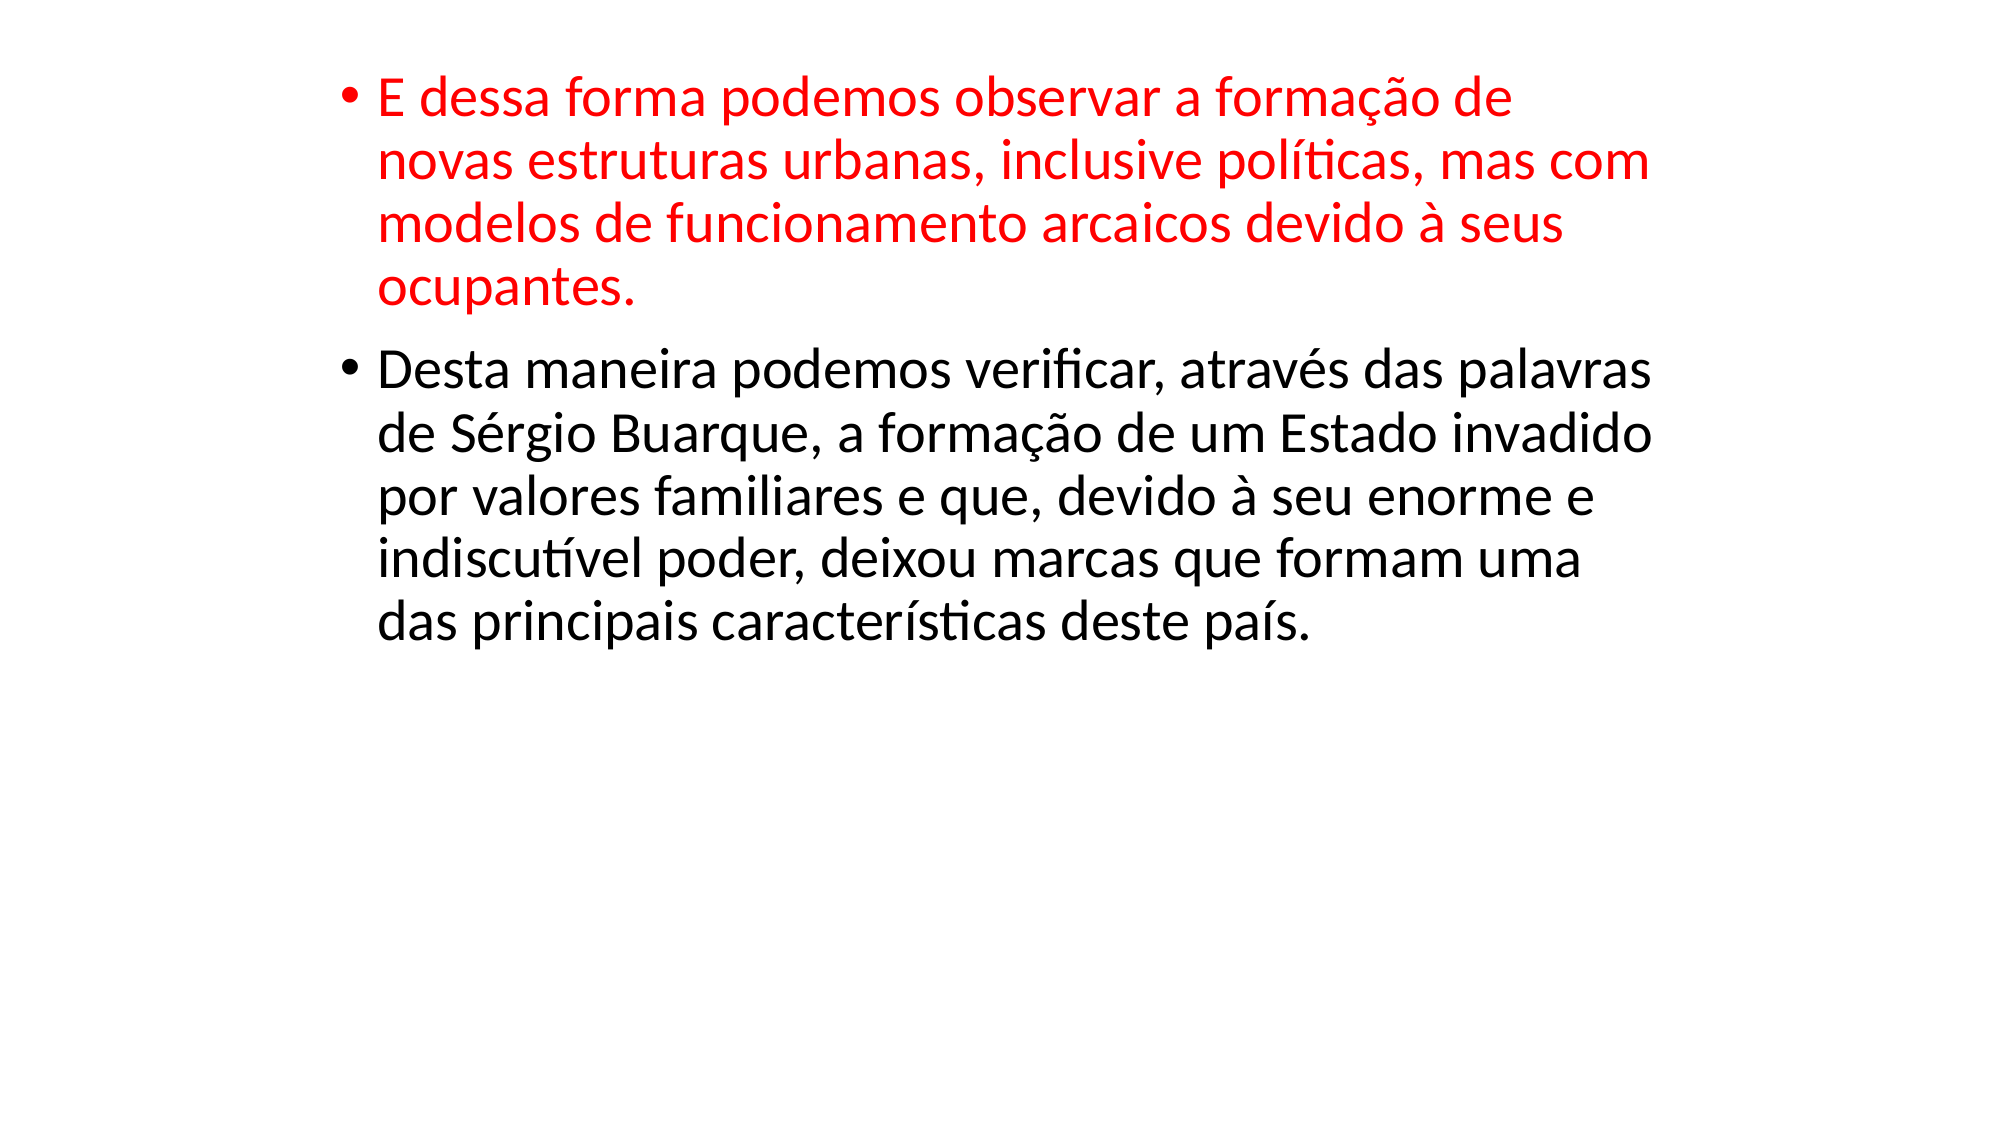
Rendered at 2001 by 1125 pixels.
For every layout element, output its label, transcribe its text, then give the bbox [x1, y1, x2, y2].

list E dessa forma podemos observar a formação de novas estruturas urbanas, inclusive políticas, mas com modelos de funcionamento arcaicos devido à seus ocupantes. Desta maneira podemos verificar, através das palavras de Sérgio Buarque, a formação de um Estado invadido por valores familiares e que, devido à seu enorme e indiscutível poder, deixou marcas que formam uma das principais características deste país. [324, 58, 1675, 1005]
